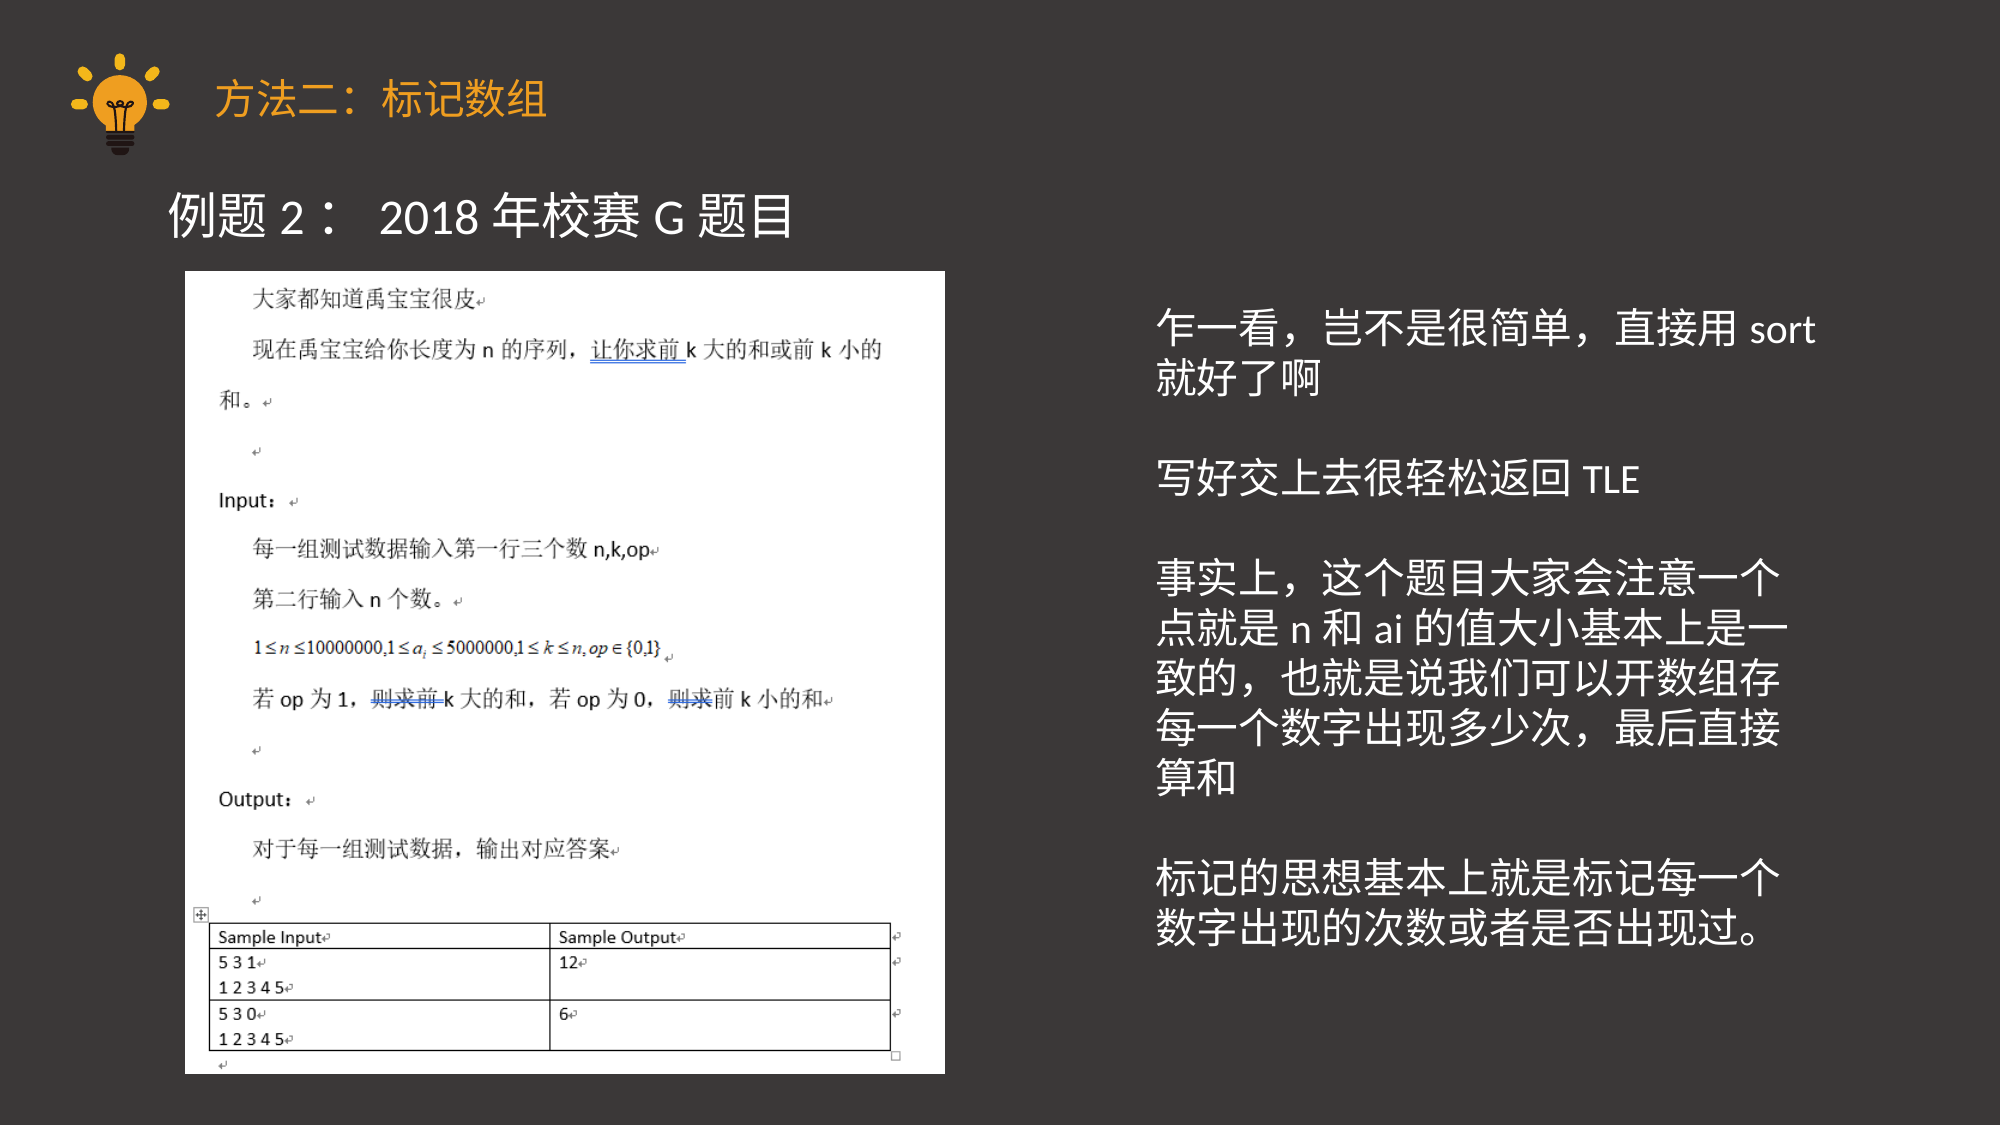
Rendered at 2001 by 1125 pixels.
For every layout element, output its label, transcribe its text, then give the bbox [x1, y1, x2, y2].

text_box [70, 53, 170, 156]
picture [184, 271, 945, 1074]
text_box 例题2：2018年校赛G题目 [152, 177, 1846, 313]
text_box 乍一看，岂不是很简单，直接用sort就好了啊 写好交上去很轻松返回TLE 事实上，这个题目大家会注意一个点就是n和ai的值大小基本上是一致的，也就是说我们可以开数组存每一个数字出现多少次，最后直接算和 标记的思想基本上就是标记每一个数字出现的次数或者是否出现过。 [1140, 294, 1836, 960]
text_box 方法二：标记数组 [199, 65, 564, 131]
